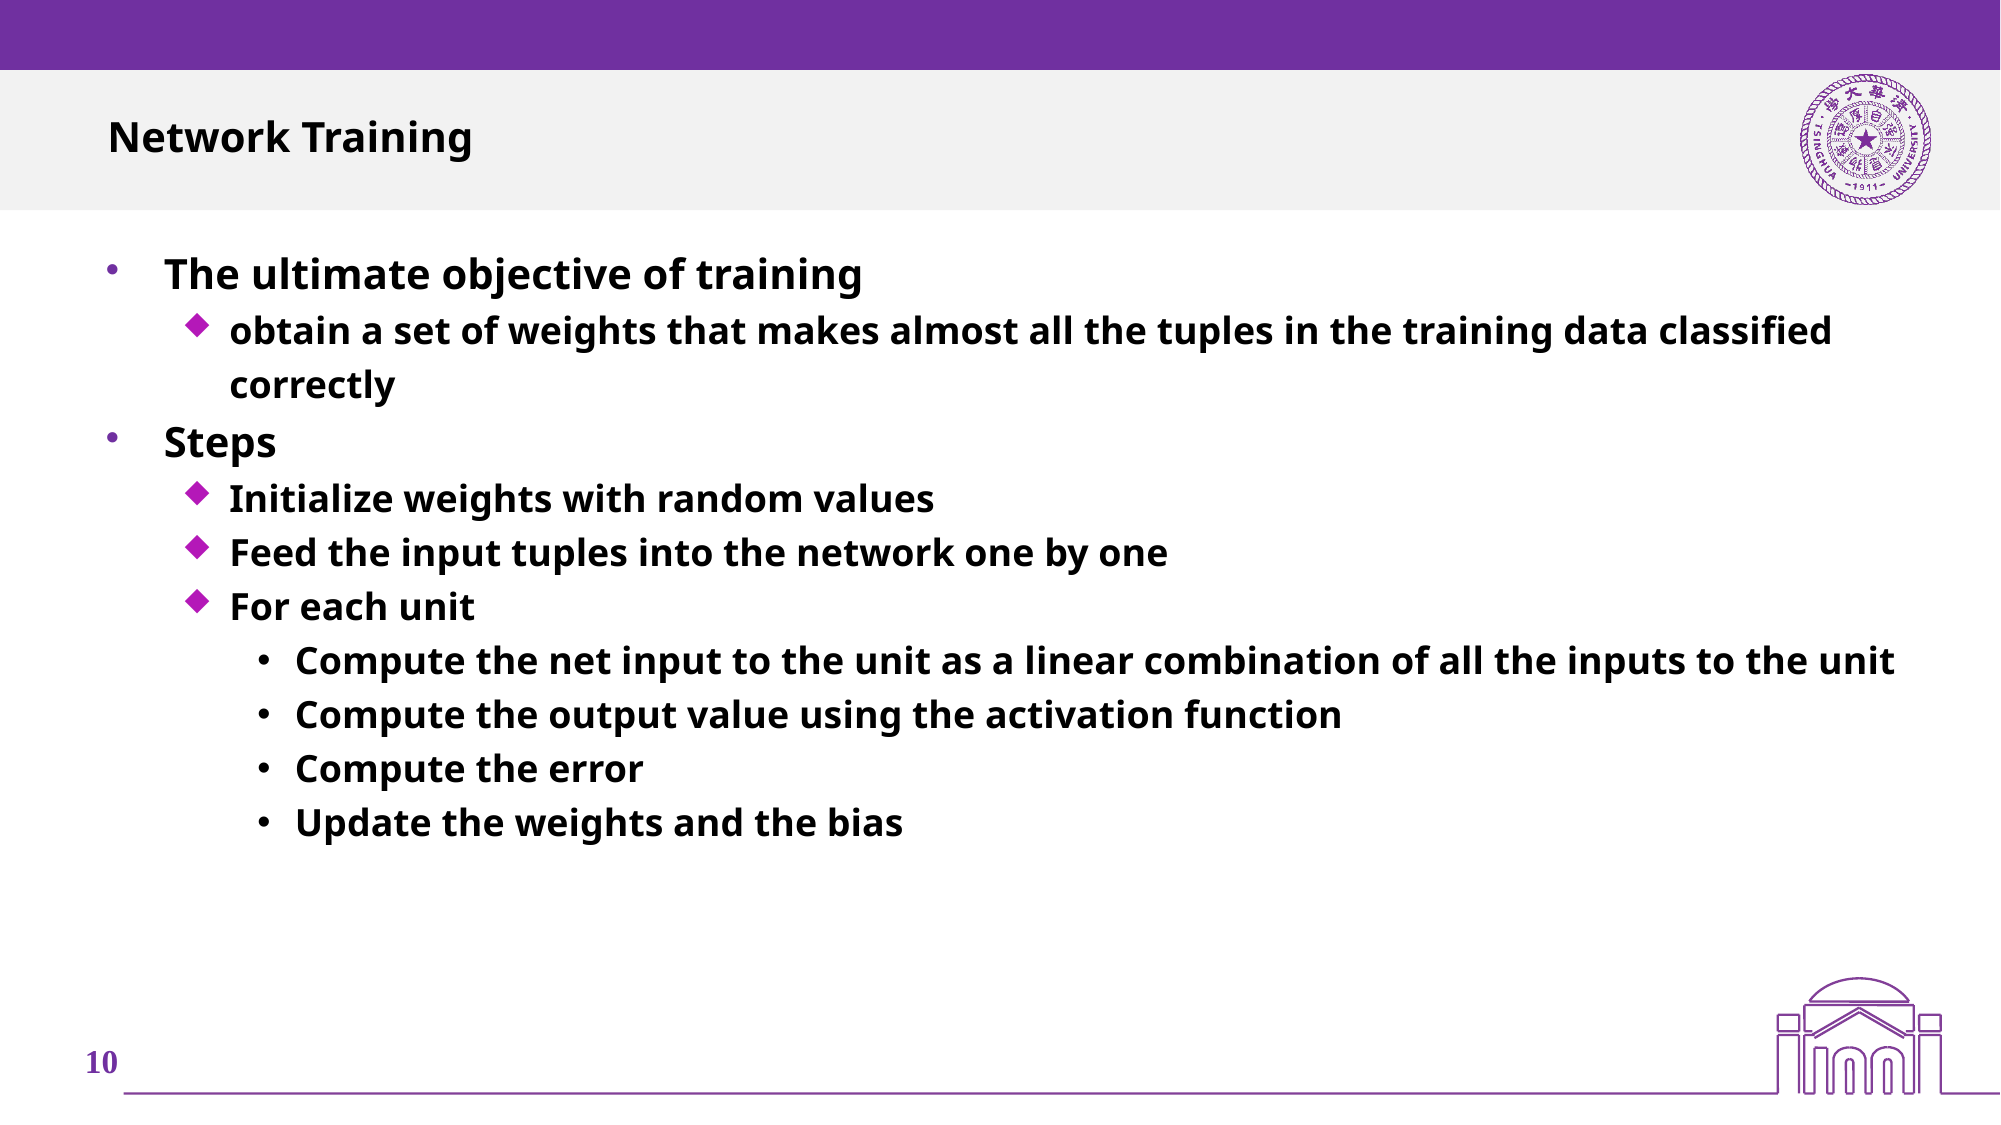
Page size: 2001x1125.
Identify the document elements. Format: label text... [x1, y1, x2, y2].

picture [1800, 74, 1931, 205]
list The ultimate objective of training obtain a set of weights that makes almost all the tuples in the training data classified correctly Steps Initialize weights with random values Feed the input tuples into the network one by one For each unit Compute the net input to the unit as a linear combination of all the inputs to the unit Compute the output value using the activation function Compute the error Update the weights and the bias [92, 230, 1940, 1096]
title Network Training [92, 60, 1794, 212]
